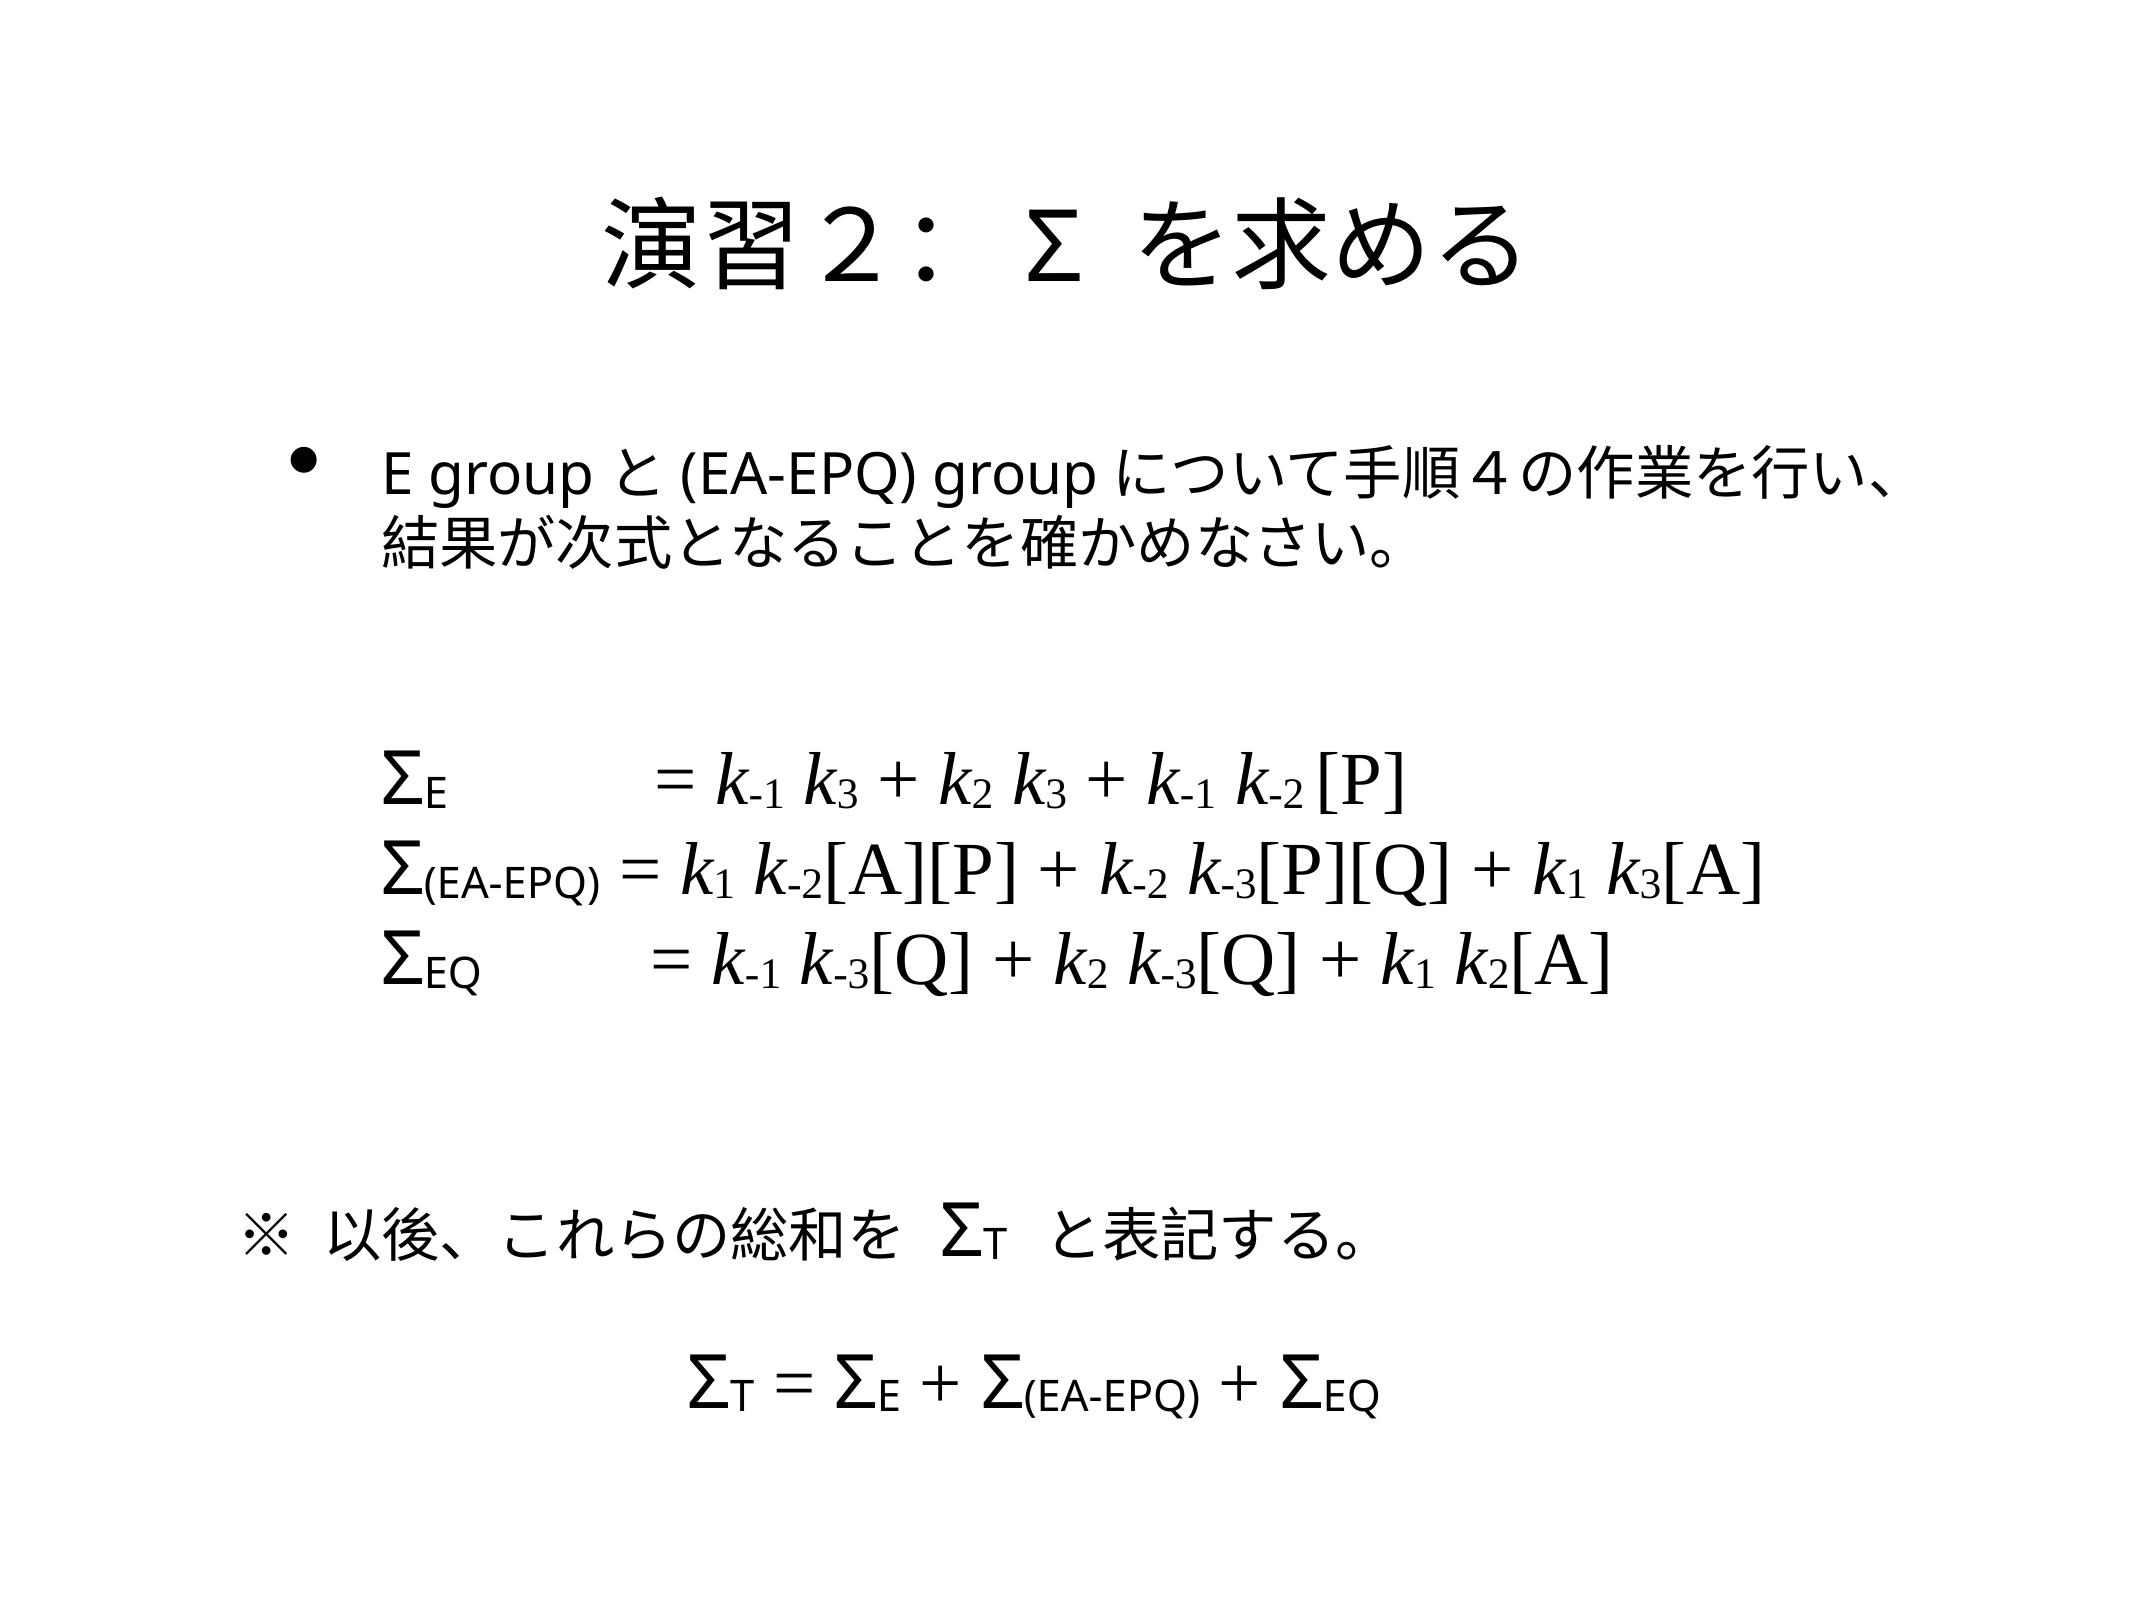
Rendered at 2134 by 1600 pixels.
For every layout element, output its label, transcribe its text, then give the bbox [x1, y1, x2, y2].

text_box ΣT = ΣE + Σ(EA-EPQ) + ΣEQ [679, 1324, 1492, 1432]
title 演習２：Σ を求める [207, 41, 1926, 443]
list E groupと(EA-EPQ) groupについて手順４の作業を行い、結果が次式となることを確かめなさい。 [226, 372, 1945, 641]
text_box ΣE = k-1 k3 + k2 k3 + k-1 k-2 [P] Σ(EA-EPQ) = k1 k-2[A][P] + k-2 k-3[P][Q] + k1 k3[A] ΣEQ = k-1 k-3[Q] + k2 k-3[Q] + k1 k2[A] [372, 721, 1942, 1008]
text_box ※ 以後、これらの総和を ΣT と表記する。 [229, 1172, 1402, 1280]
